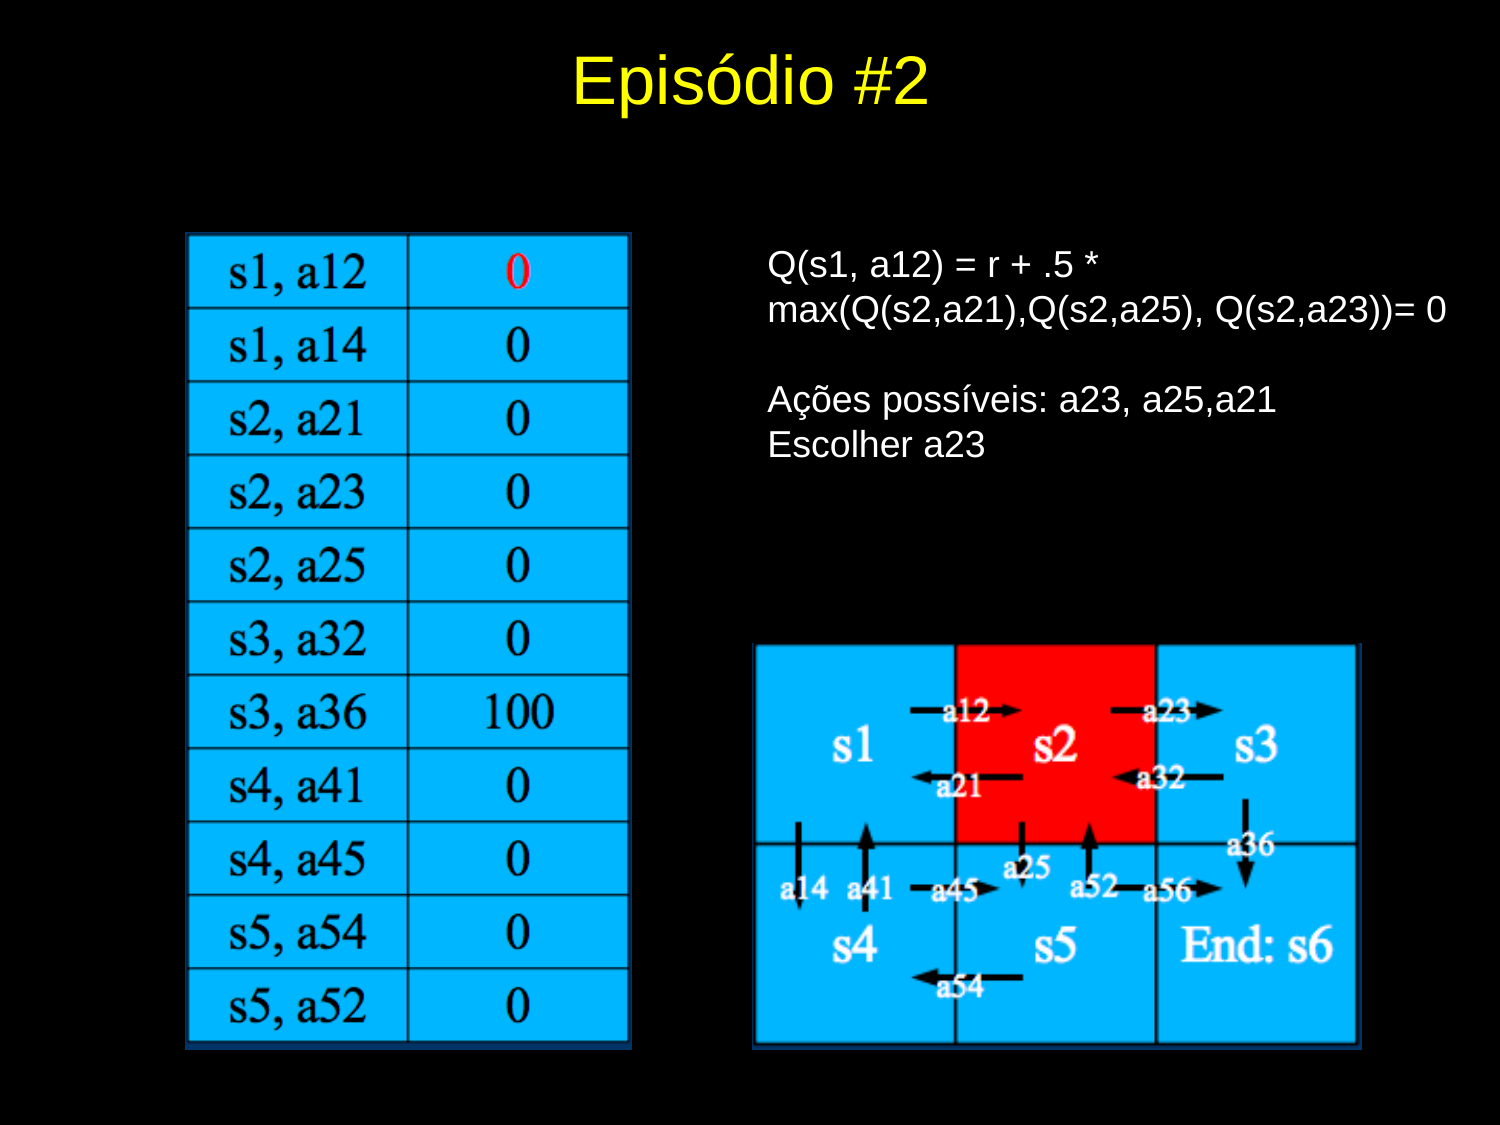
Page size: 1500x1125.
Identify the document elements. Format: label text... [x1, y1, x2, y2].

picture [912, 876, 994, 903]
picture [833, 924, 878, 964]
picture [1182, 924, 1273, 964]
picture [919, 972, 1021, 999]
picture [857, 724, 872, 761]
picture [1103, 872, 1217, 903]
picture [185, 232, 633, 1051]
picture [882, 875, 892, 899]
picture [752, 643, 1362, 1051]
picture [812, 875, 828, 899]
picture [1236, 724, 1278, 763]
picture [833, 735, 852, 763]
picture [1036, 854, 1050, 880]
text_box Q(s1, a12) = r + .5 * max(Q(s2,a21),Q(s2,a25), Q(s2,a23))= 0 Ações possíveis: a23, a25,a21 Escolher a23 [752, 232, 1500, 518]
picture [848, 829, 879, 910]
picture [1227, 801, 1275, 880]
text_box Episódio #2 [305, 27, 1198, 127]
picture [781, 824, 808, 904]
picture [1036, 926, 1077, 964]
picture [1266, 937, 1273, 945]
picture [1289, 924, 1334, 964]
picture [912, 643, 1222, 899]
